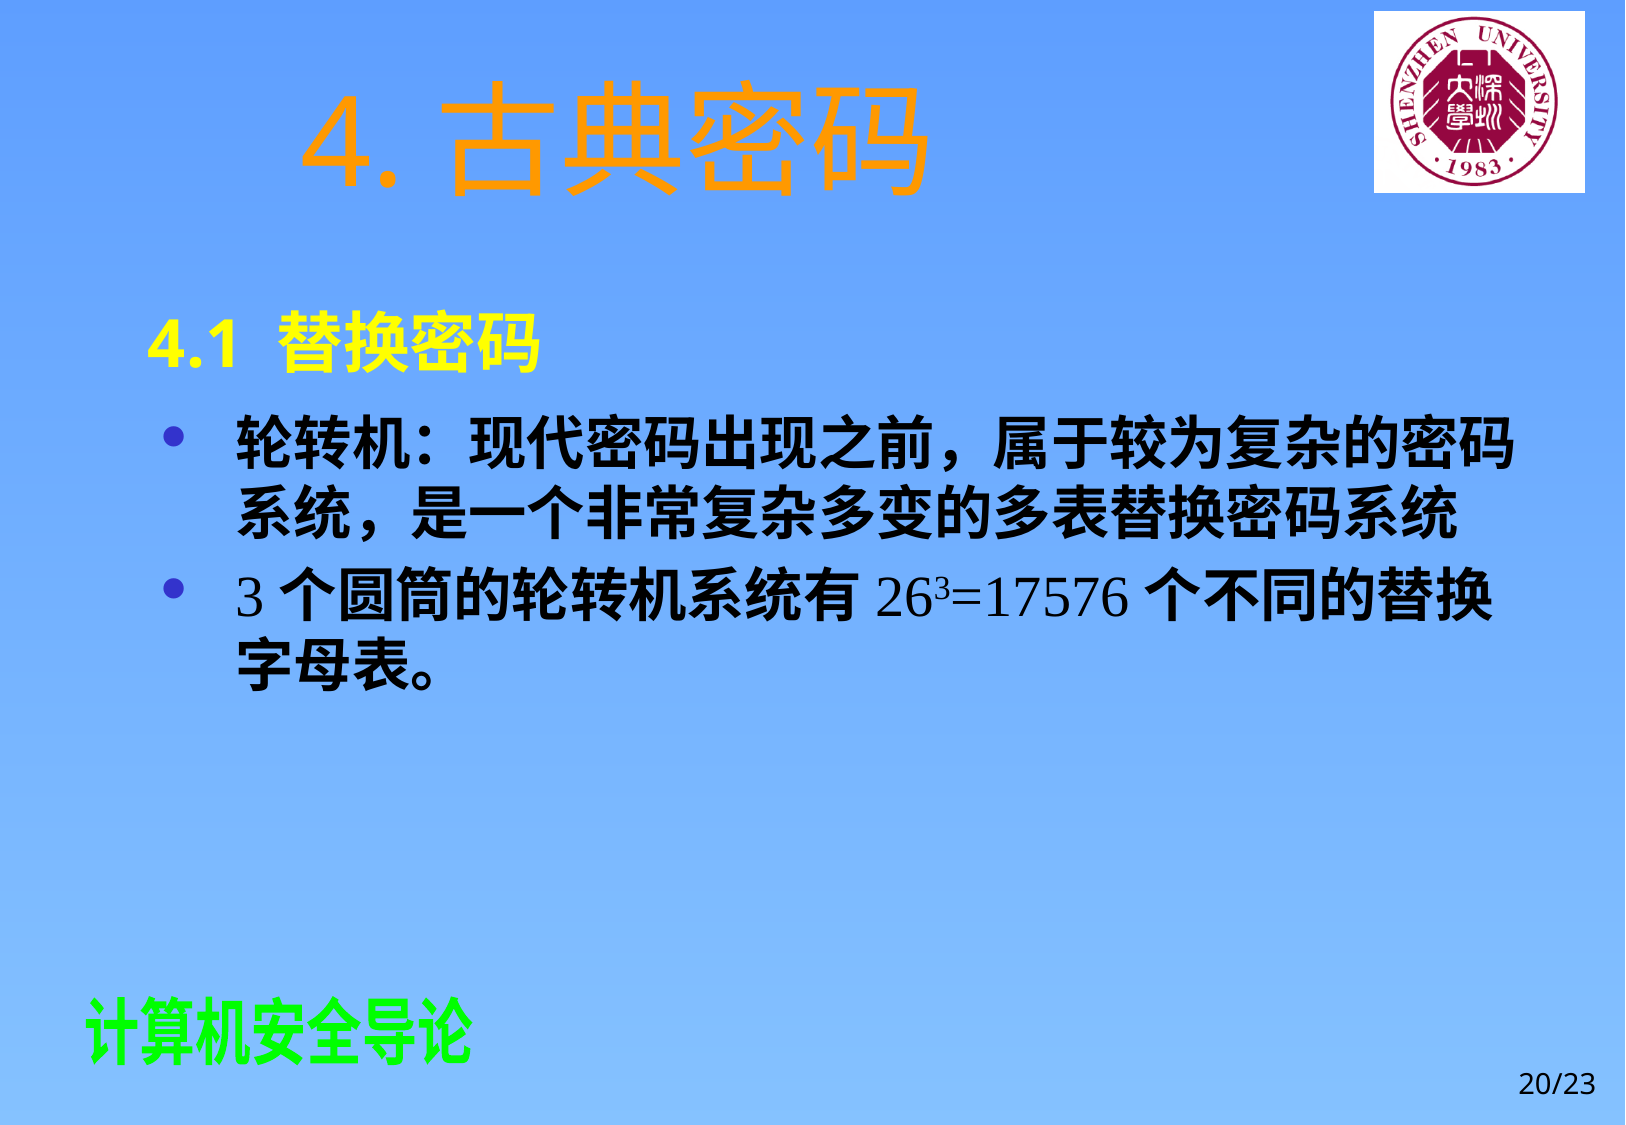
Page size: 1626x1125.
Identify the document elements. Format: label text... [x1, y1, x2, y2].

picture [1374, 11, 1585, 193]
text_box 轮转机：现代密码出现之前，属于较为复杂的密码系统，是一个非常复杂多变的多表替换密码系统 3个圆筒的轮转机系统有263=17576个不同的替换字母表。 [160, 398, 1545, 1012]
title 4.古典密码 [285, 93, 1304, 219]
list 4.1 替换密码 [132, 292, 1574, 398]
slide_number 20/23 [1438, 1062, 1612, 1113]
